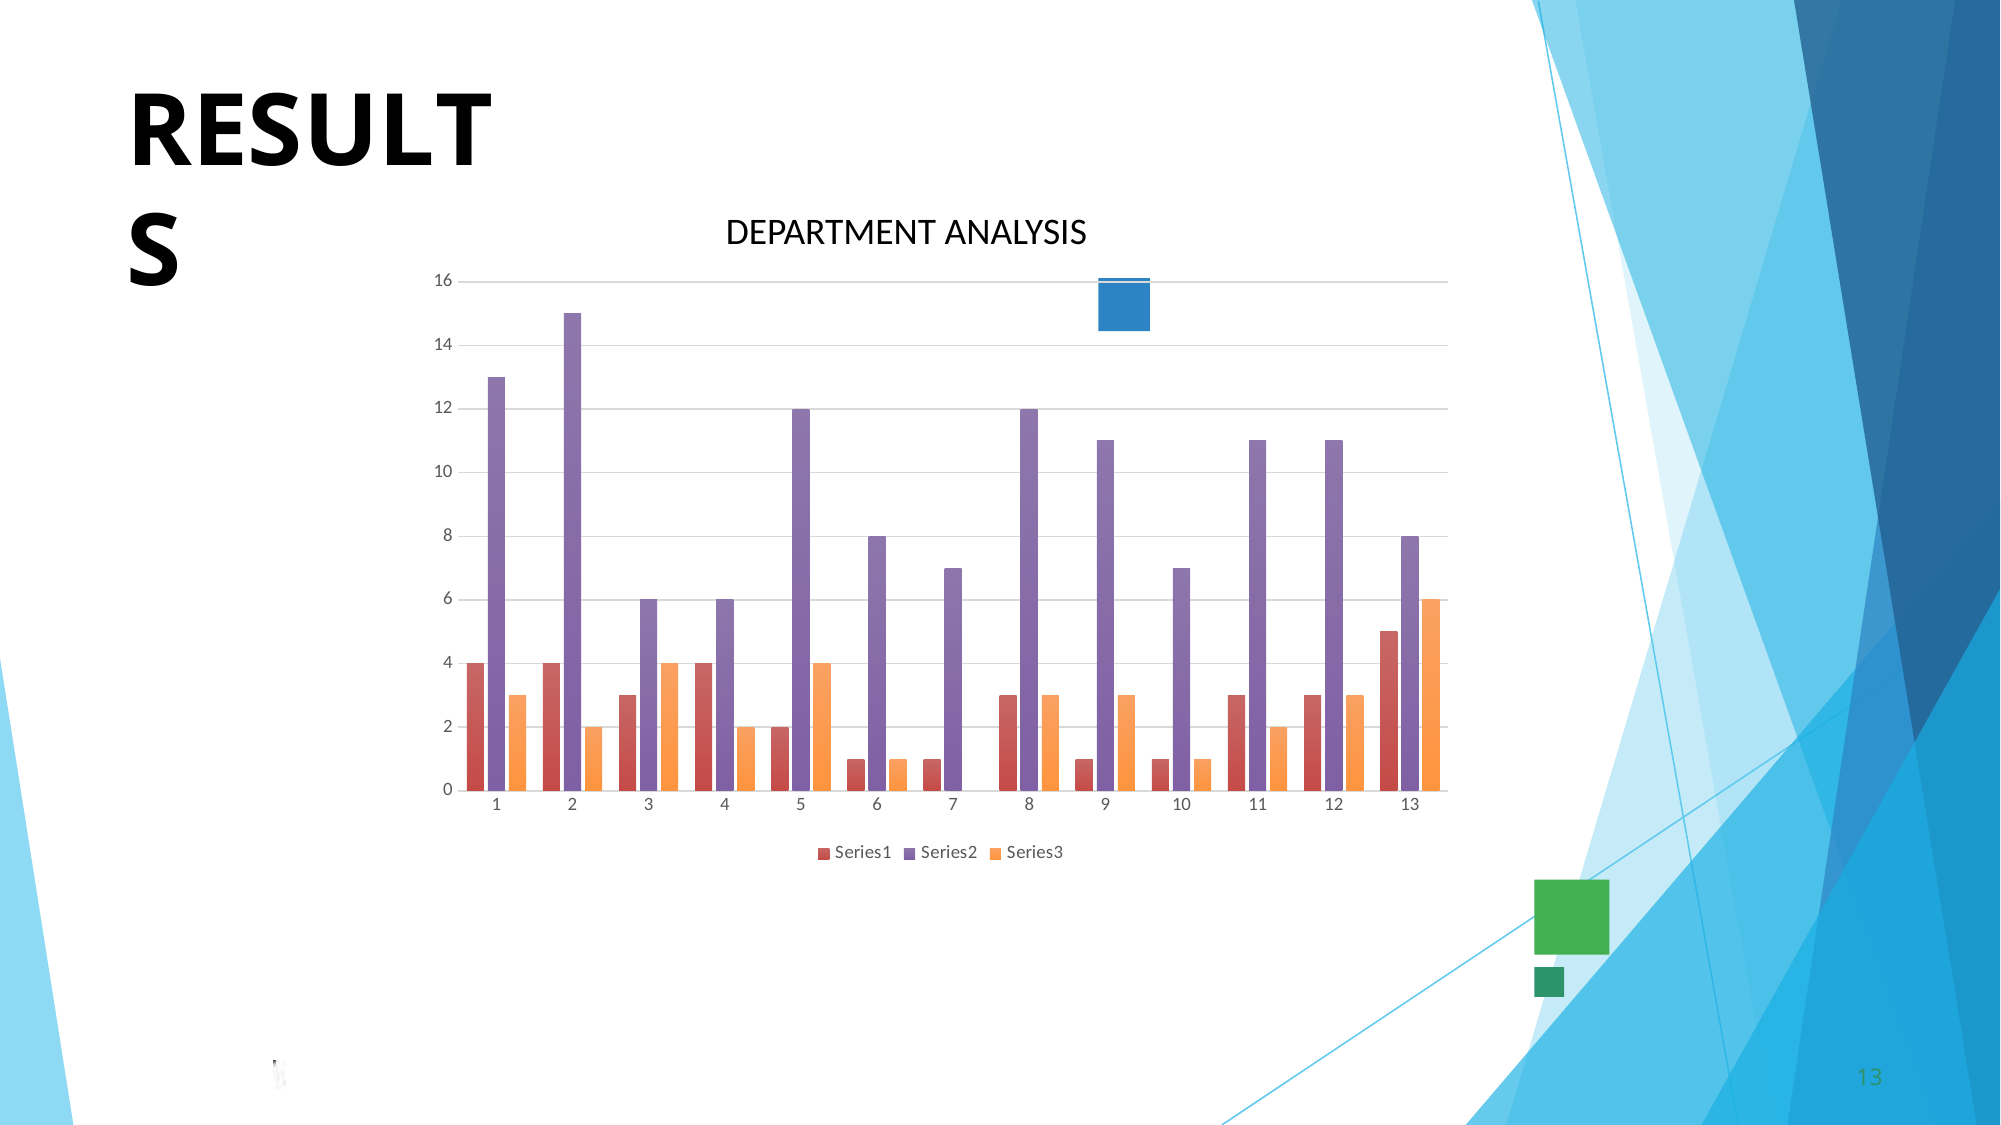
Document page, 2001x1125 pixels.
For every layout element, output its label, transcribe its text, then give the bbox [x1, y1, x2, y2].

picture [273, 1060, 287, 1091]
title RESULTS [123, 63, 524, 306]
text_box 13 [1849, 1061, 1888, 1095]
text_box DEPARTMENT ANALYSIS [711, 199, 1103, 258]
chart [412, 259, 1470, 870]
text_box [1534, 967, 1565, 997]
text_box [1534, 879, 1610, 955]
